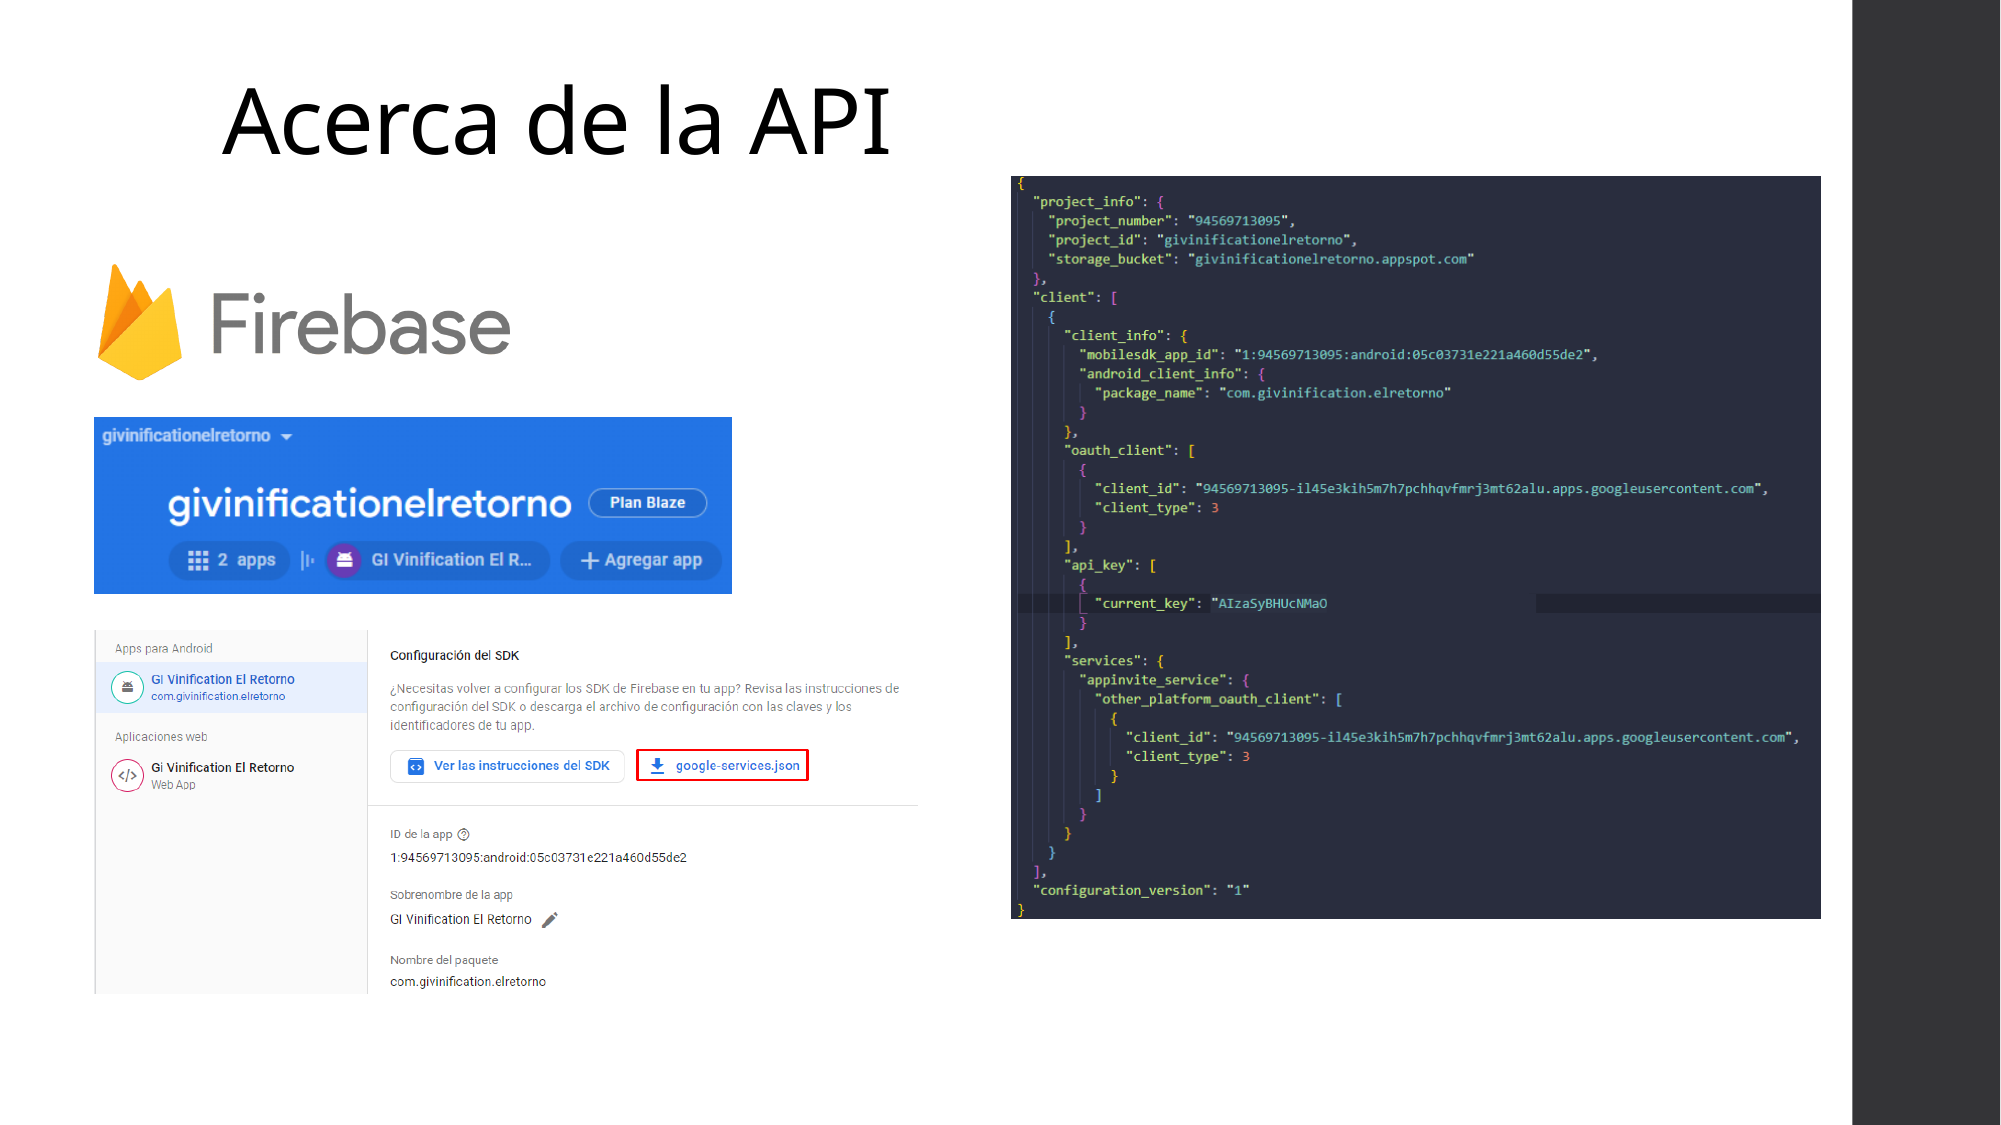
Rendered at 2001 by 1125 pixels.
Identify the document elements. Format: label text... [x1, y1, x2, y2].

title Acerca de la API [206, 60, 1797, 182]
picture [93, 416, 732, 594]
picture [1011, 176, 1821, 919]
picture [93, 630, 918, 995]
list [97, 264, 510, 381]
